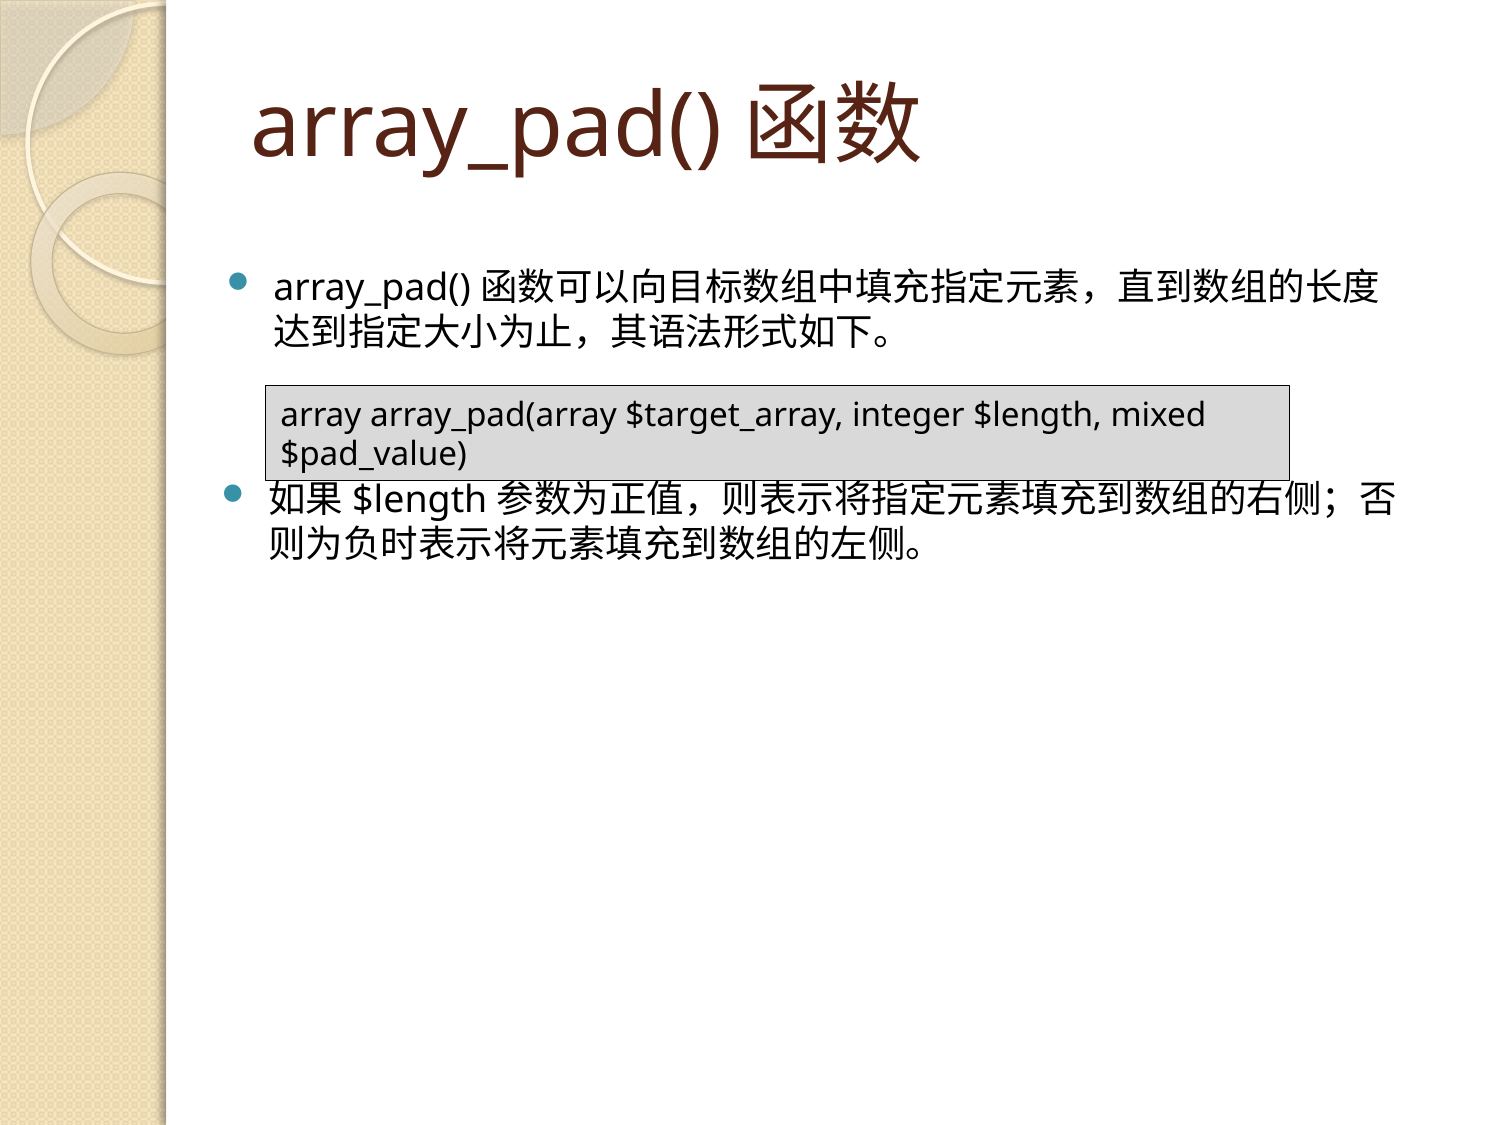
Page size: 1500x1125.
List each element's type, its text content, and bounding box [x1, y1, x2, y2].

text_box array_pad()函数可以向目标数组中填充指定元素，直到数组的长度达到指定大小为止，其语法形式如下。 [198, 255, 1429, 362]
text_box array array_pad(array $target_array, integer $length, mixed $pad_value) [265, 385, 1290, 467]
title array_pad()函数 [235, 45, 1466, 197]
text_box 如果$length参数为正值，则表示将指定元素填充到数组的右侧；否则为负时表示将元素填充到数组的左侧。 [193, 467, 1424, 622]
